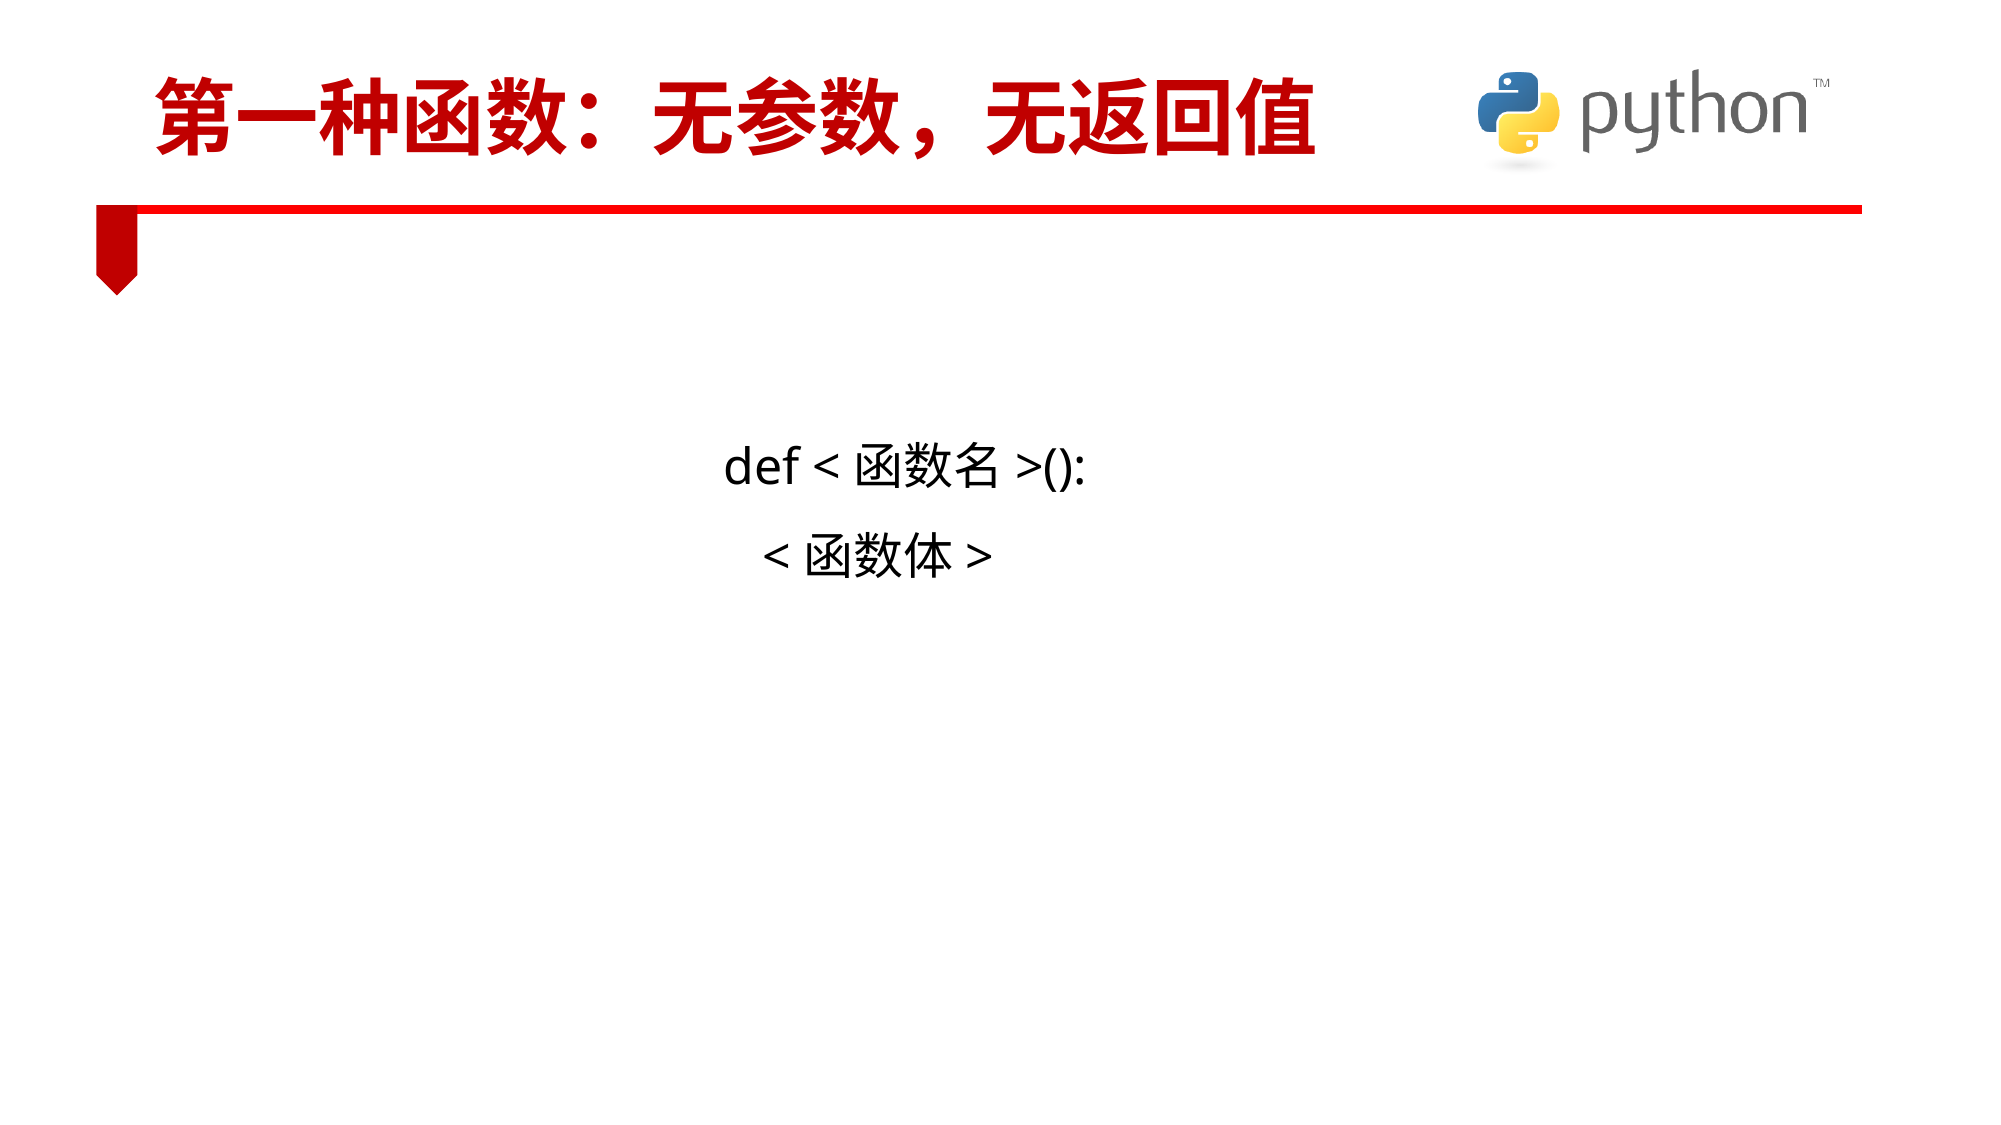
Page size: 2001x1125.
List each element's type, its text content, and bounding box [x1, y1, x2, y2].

text_box def <函数名>(): <函数体> [633, 397, 1384, 592]
title 第一种函数：无参数，无返回值 [137, 53, 1436, 191]
picture [1419, 47, 1863, 197]
